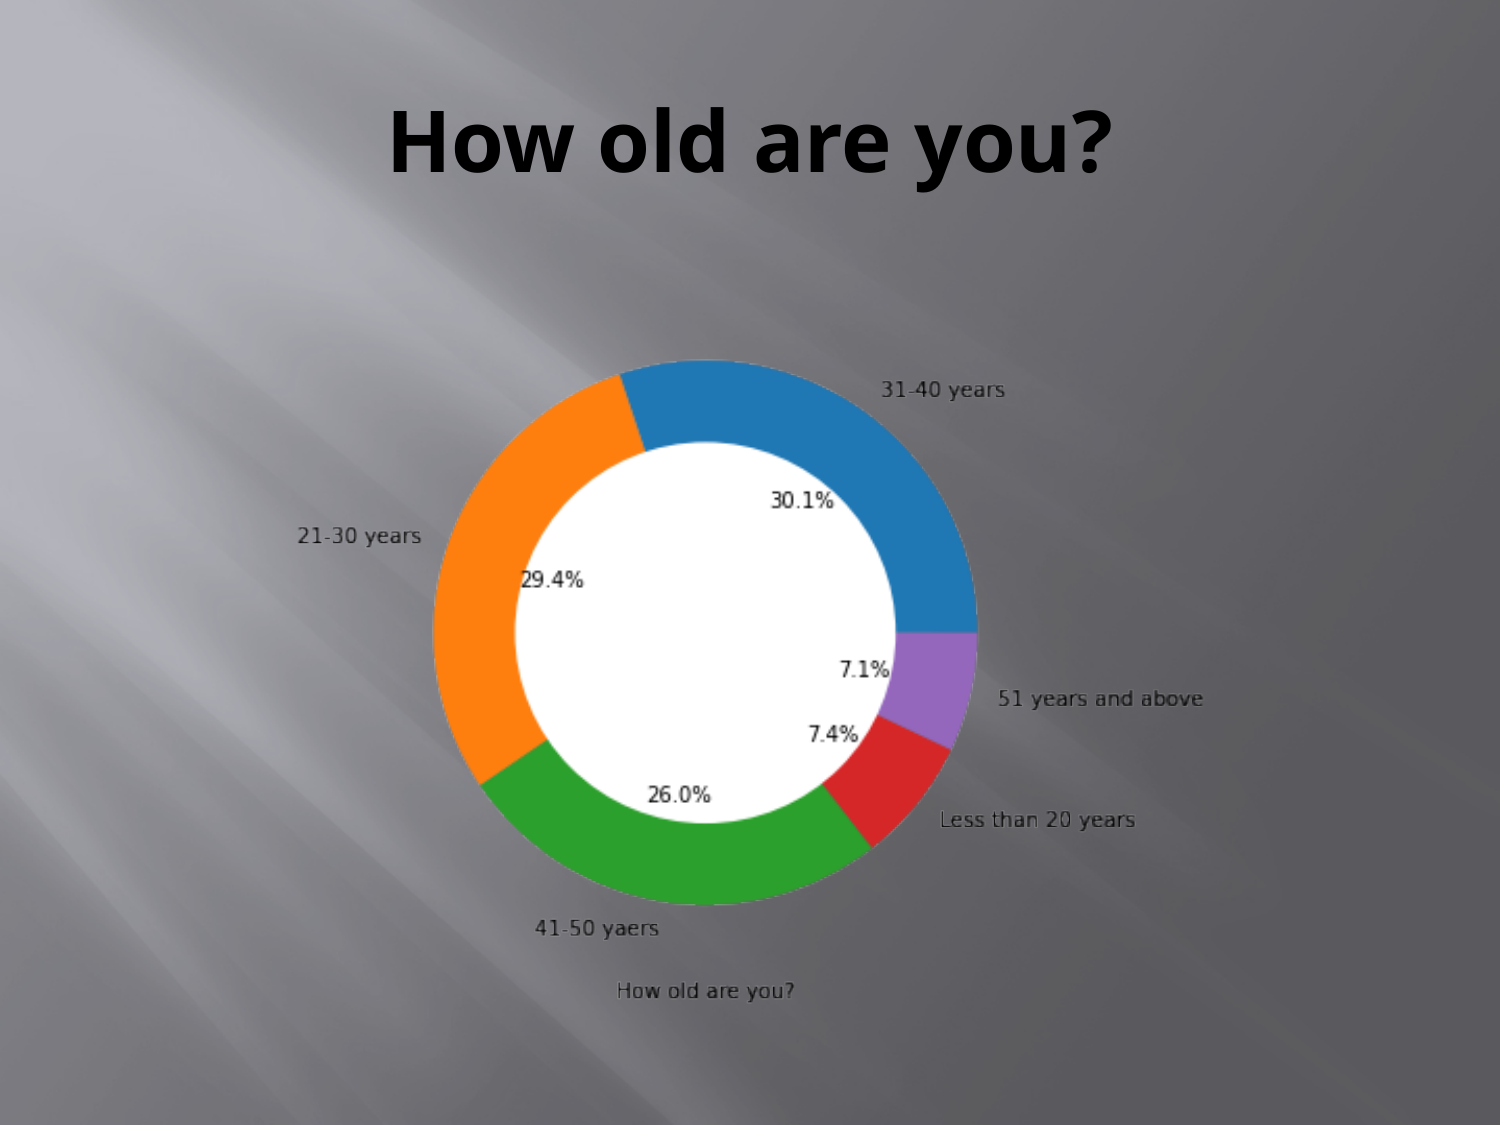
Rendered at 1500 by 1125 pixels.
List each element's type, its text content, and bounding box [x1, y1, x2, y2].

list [283, 279, 1217, 1018]
title How old are you? [75, 45, 1425, 233]
